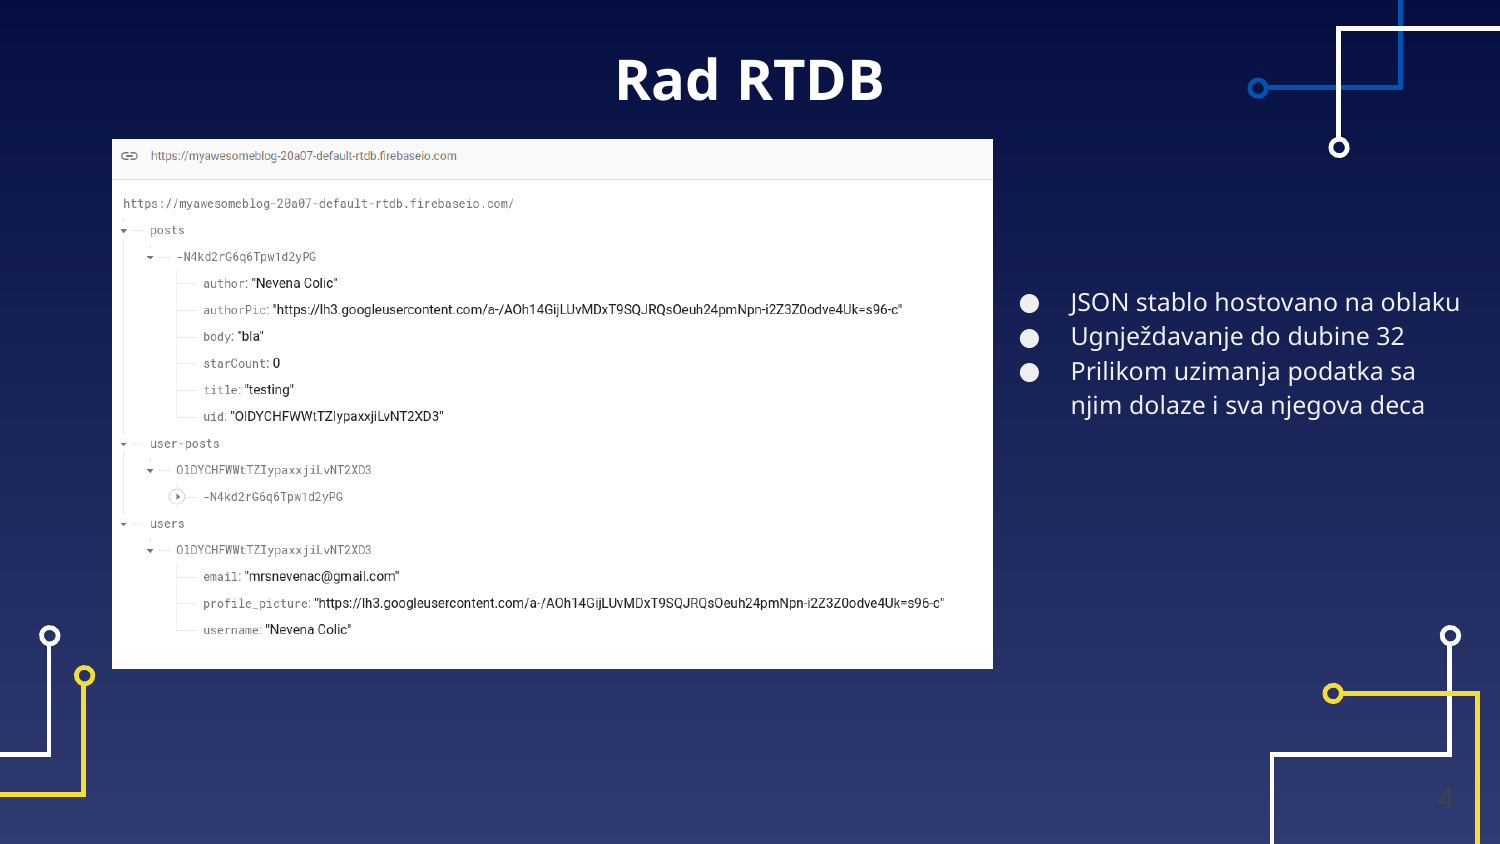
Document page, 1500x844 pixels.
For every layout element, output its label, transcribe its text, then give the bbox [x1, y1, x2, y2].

title Rad RTDB [118, 38, 1382, 117]
slide_number ‹#› [1378, 766, 1469, 832]
picture [112, 139, 993, 669]
list JSON stablo hostovano na oblaku Ugnježdavanje do dubine 32 Prilikom uzimanja podatka sa njim dolaze i sva njegova deca [998, 207, 1487, 494]
